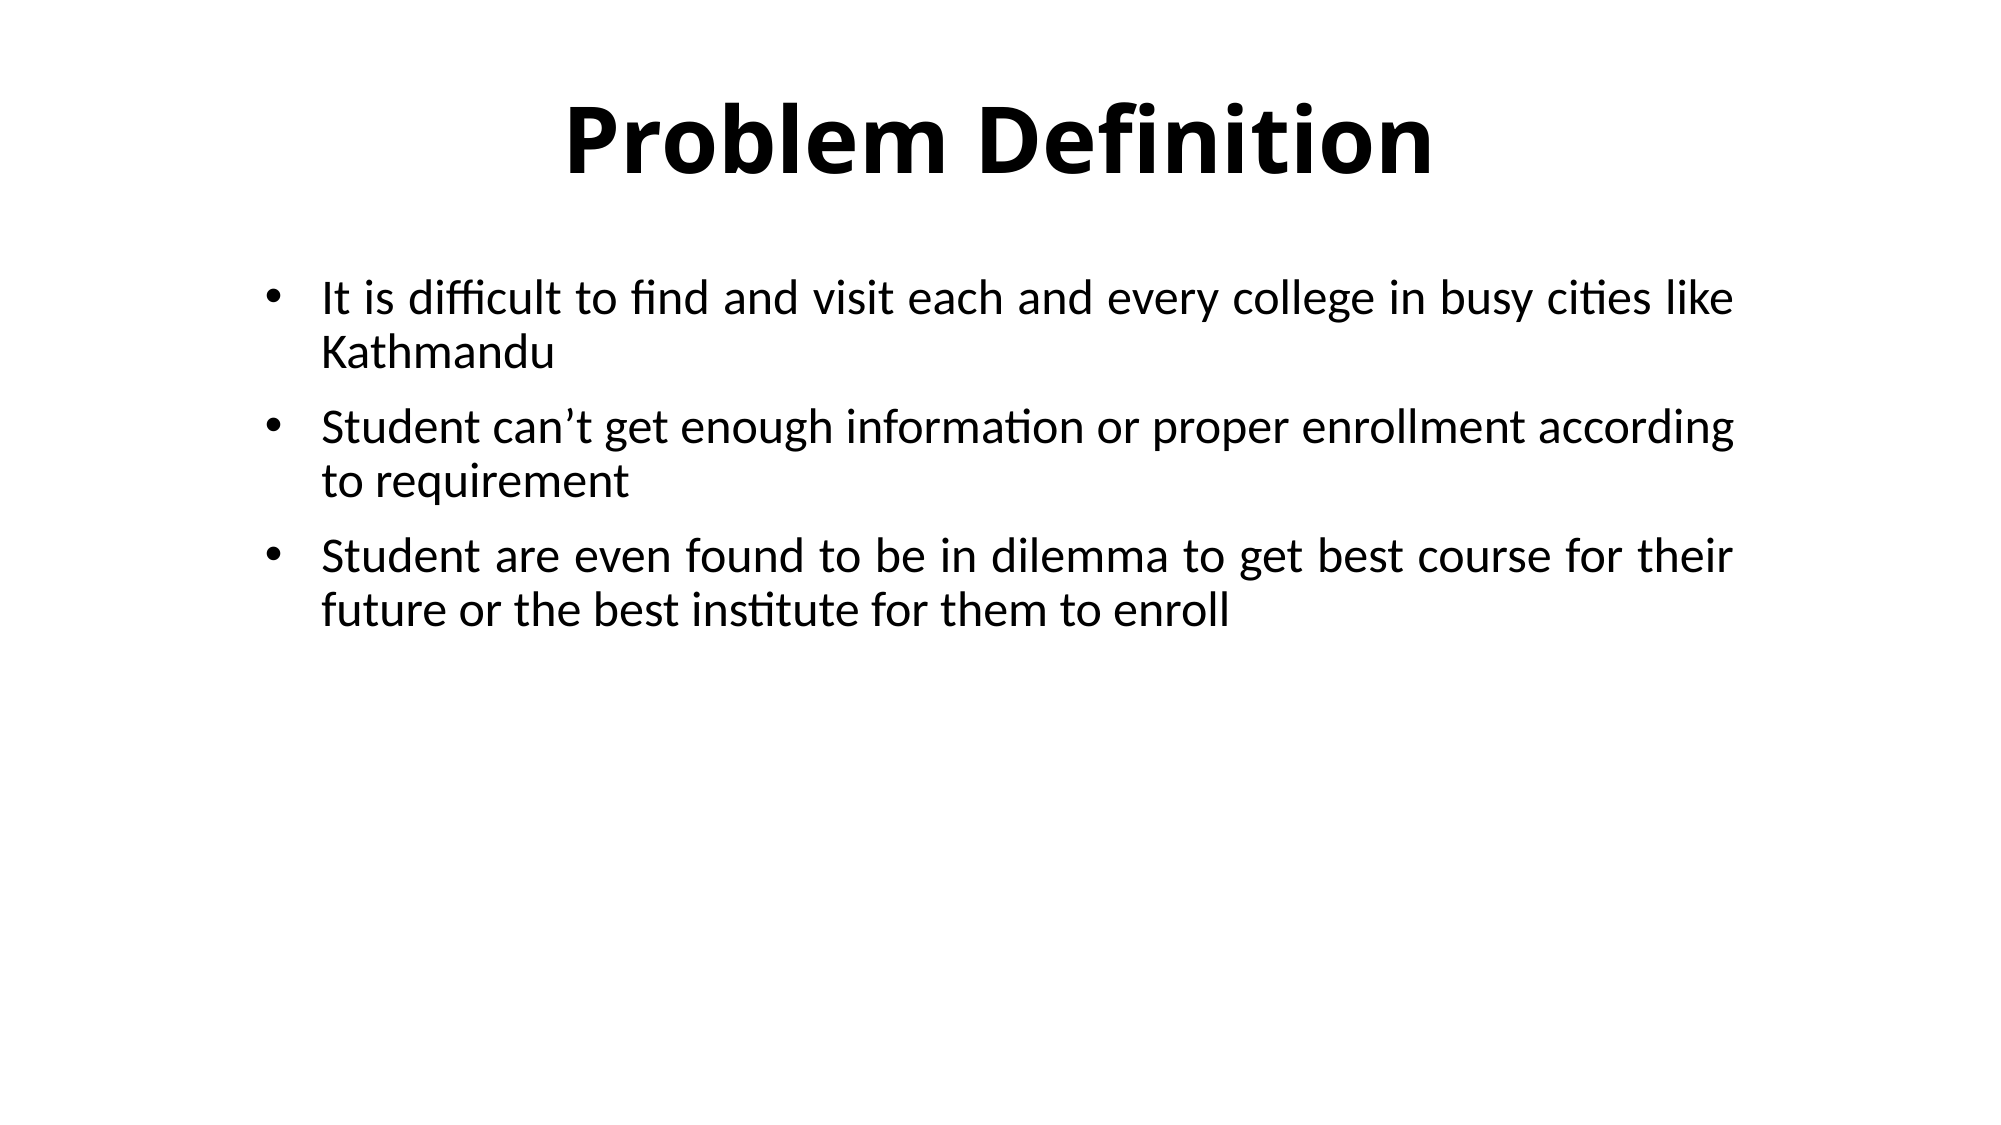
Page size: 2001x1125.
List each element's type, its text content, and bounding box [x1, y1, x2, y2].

title Problem Definition [249, 84, 1750, 201]
subtitle It is difficult to find and visit each and every college in busy cities like Kathmandu Student can’t get enough information or proper enrollment according to requirement Student are even found to be in dilemma to get best course for their future or the best institute for them to enroll [249, 264, 1750, 955]
